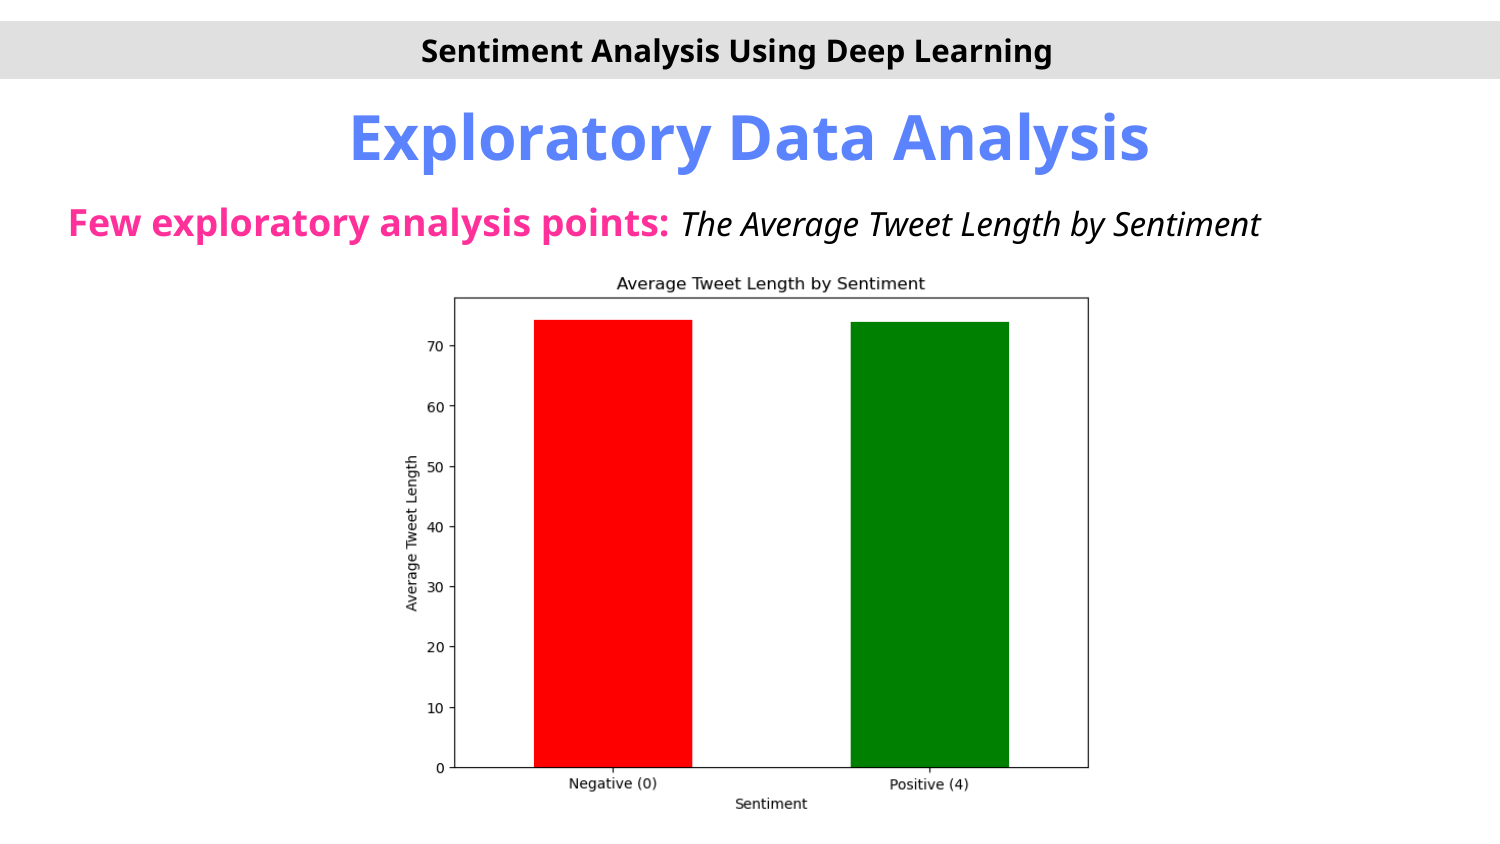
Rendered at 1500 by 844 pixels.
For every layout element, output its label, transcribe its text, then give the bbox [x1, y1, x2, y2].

text_box Sentiment Analysis Using Deep Learning [0, 21, 1500, 79]
title Exploratory Data Analysis [75, 105, 1425, 166]
text_box Few exploratory analysis points: The Average Tweet Length by Sentiment [52, 183, 1442, 259]
picture [396, 267, 1098, 821]
